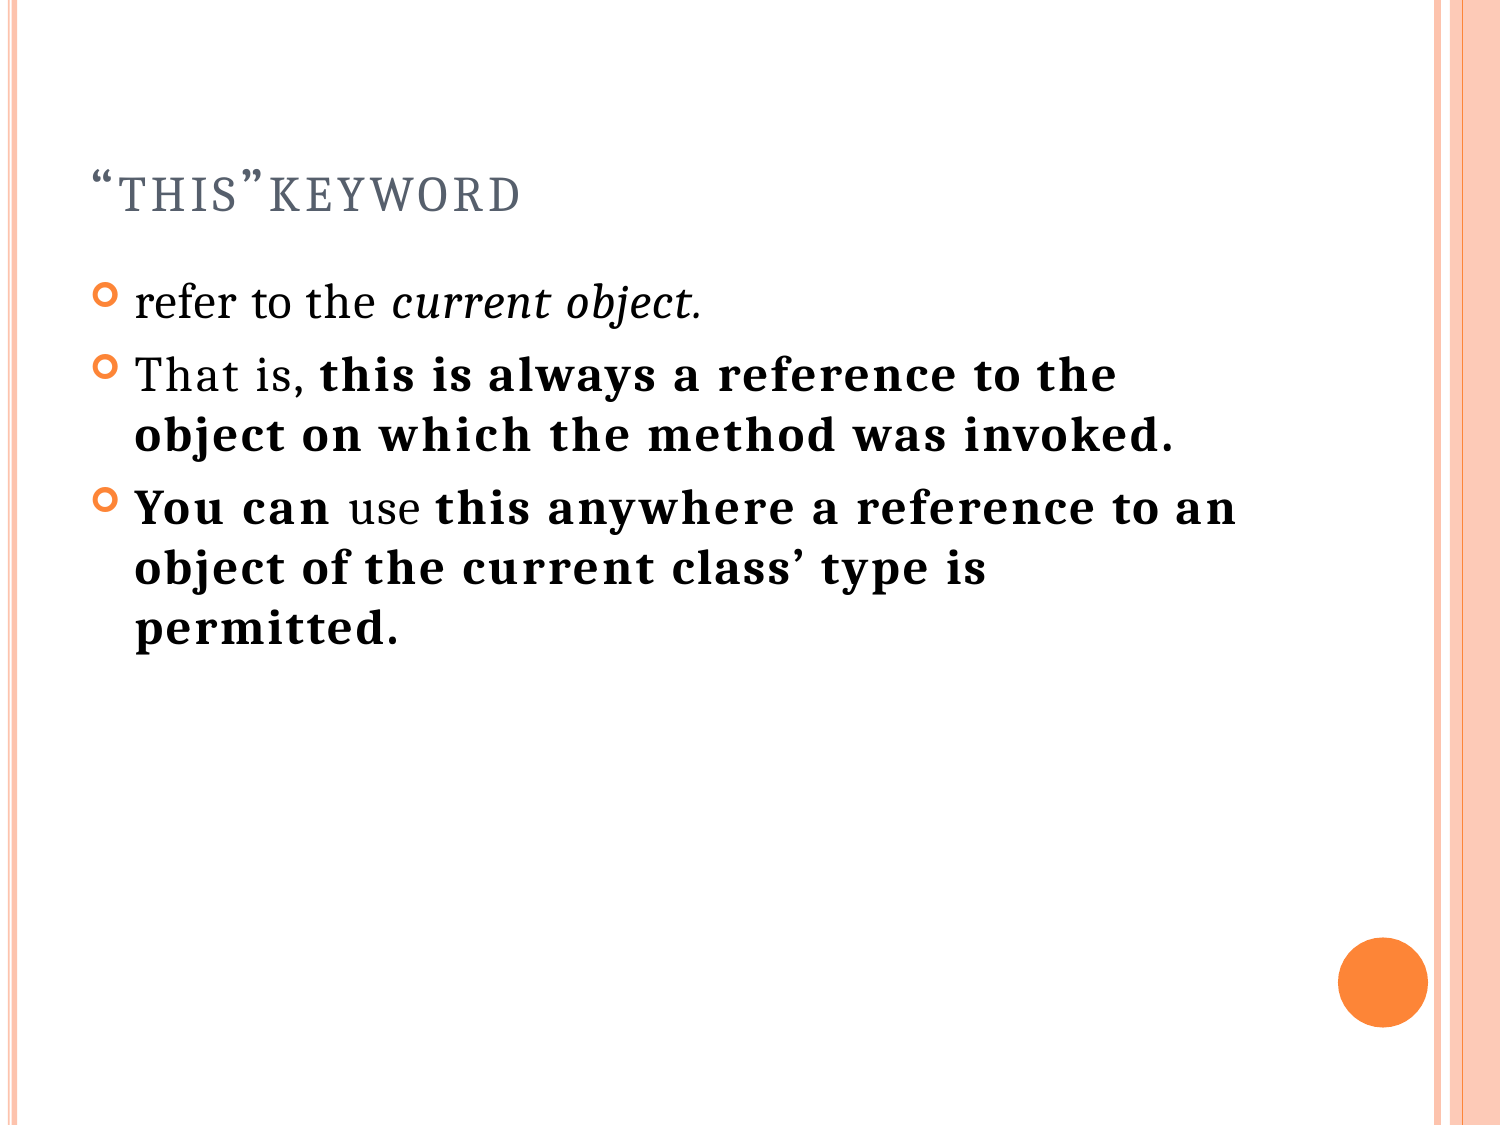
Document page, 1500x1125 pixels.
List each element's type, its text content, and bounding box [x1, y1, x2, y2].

text_box refer to the current object. That is, this is always a reference to the object on which the method was invoked. You can use this anywhere a reference to an object of the current class’ type is permitted. [87, 254, 1276, 655]
title “THIS”KEYWORD [87, 147, 541, 254]
